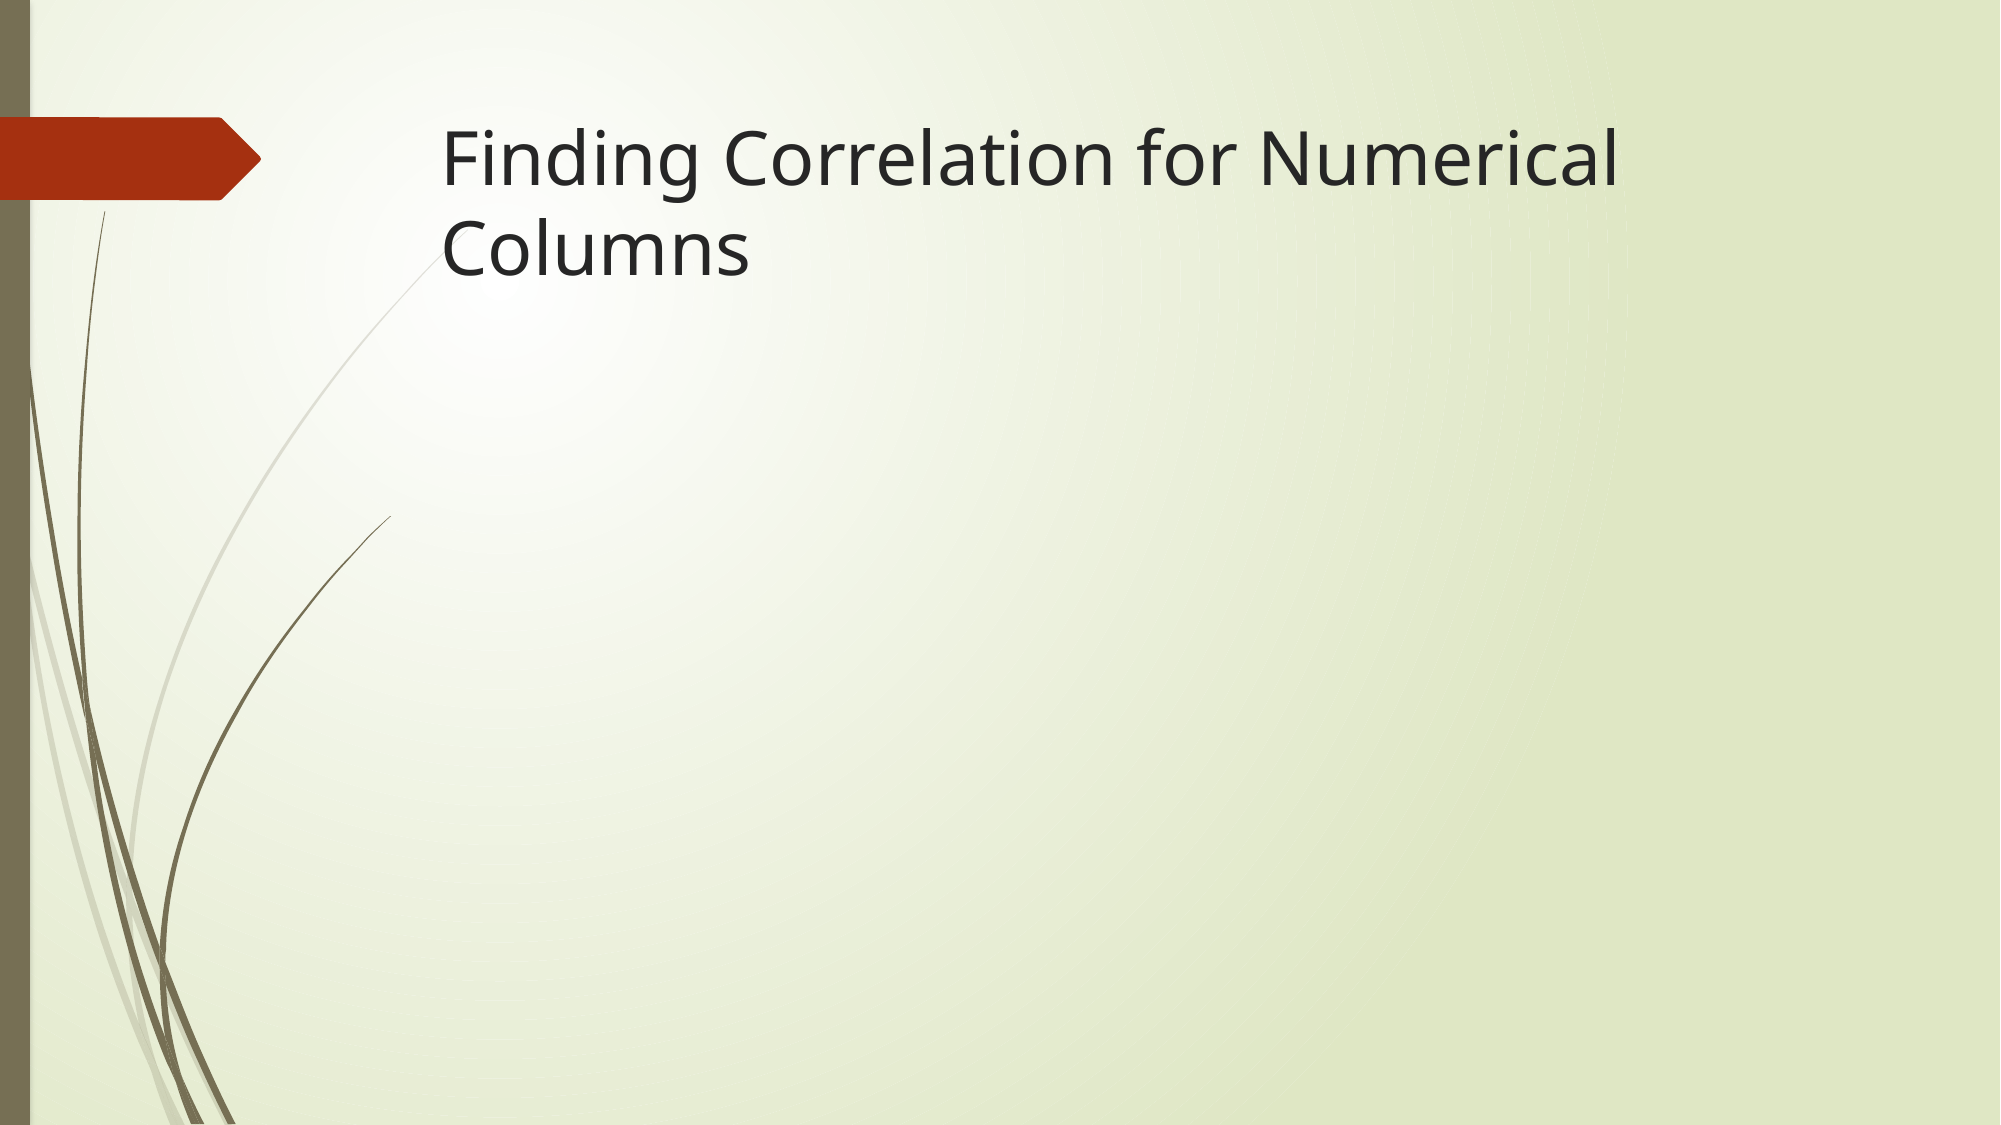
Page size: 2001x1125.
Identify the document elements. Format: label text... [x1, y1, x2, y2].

title Finding Correlation for Numerical Columns [425, 102, 1888, 313]
